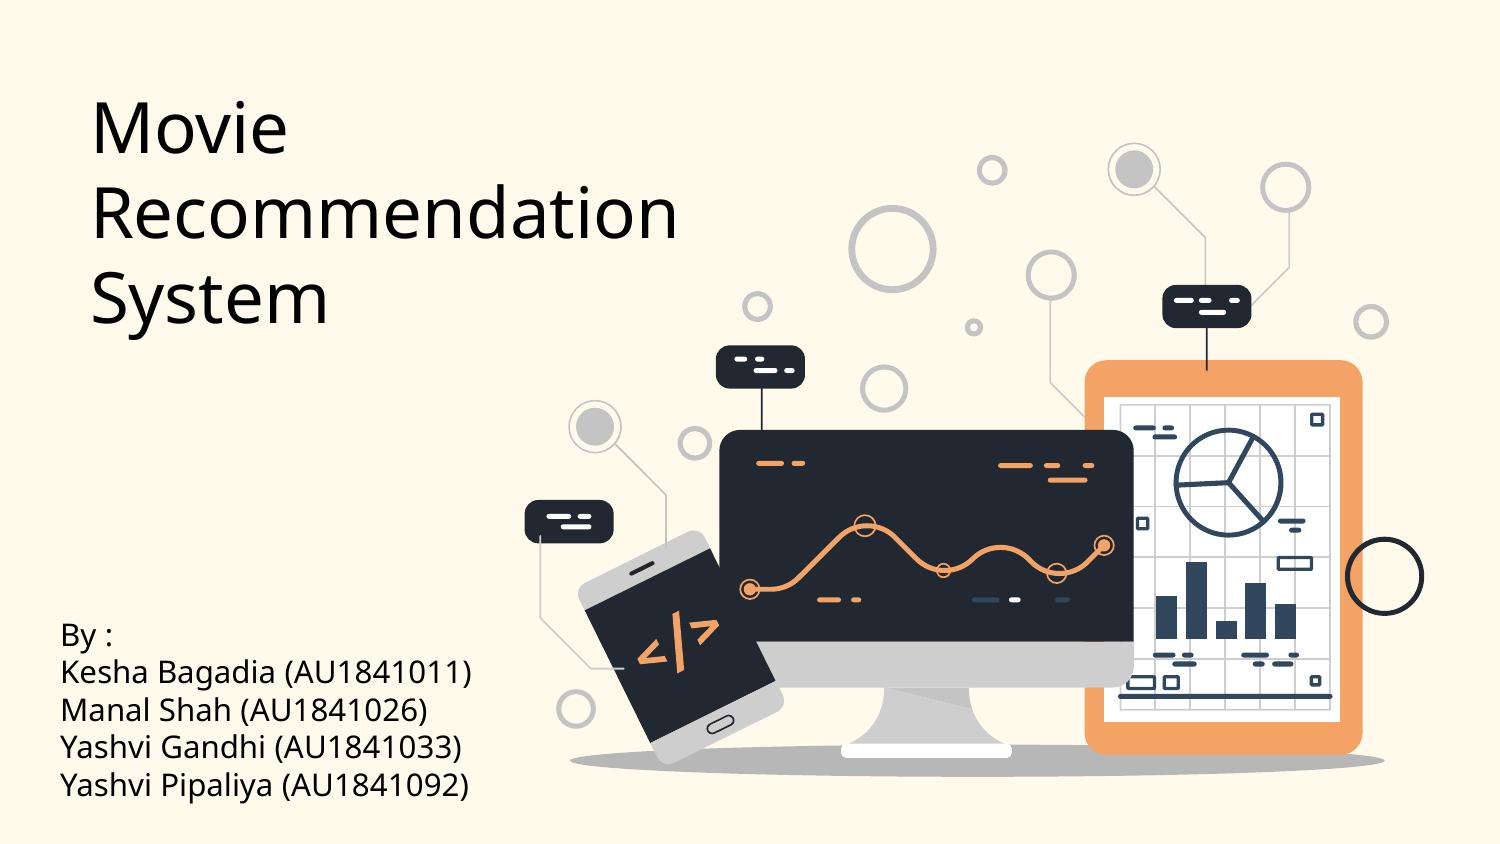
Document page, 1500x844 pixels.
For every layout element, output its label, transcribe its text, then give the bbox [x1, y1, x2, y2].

text_box Movie Recommendation System [75, 67, 821, 365]
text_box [524, 142, 1425, 778]
text_box By : Kesha Bagadia (AU1841011) Manal Shah (AU1841026) Yashvi Gandhi (AU1841033) Yashvi Pipaliya (AU1841092) [45, 600, 525, 822]
